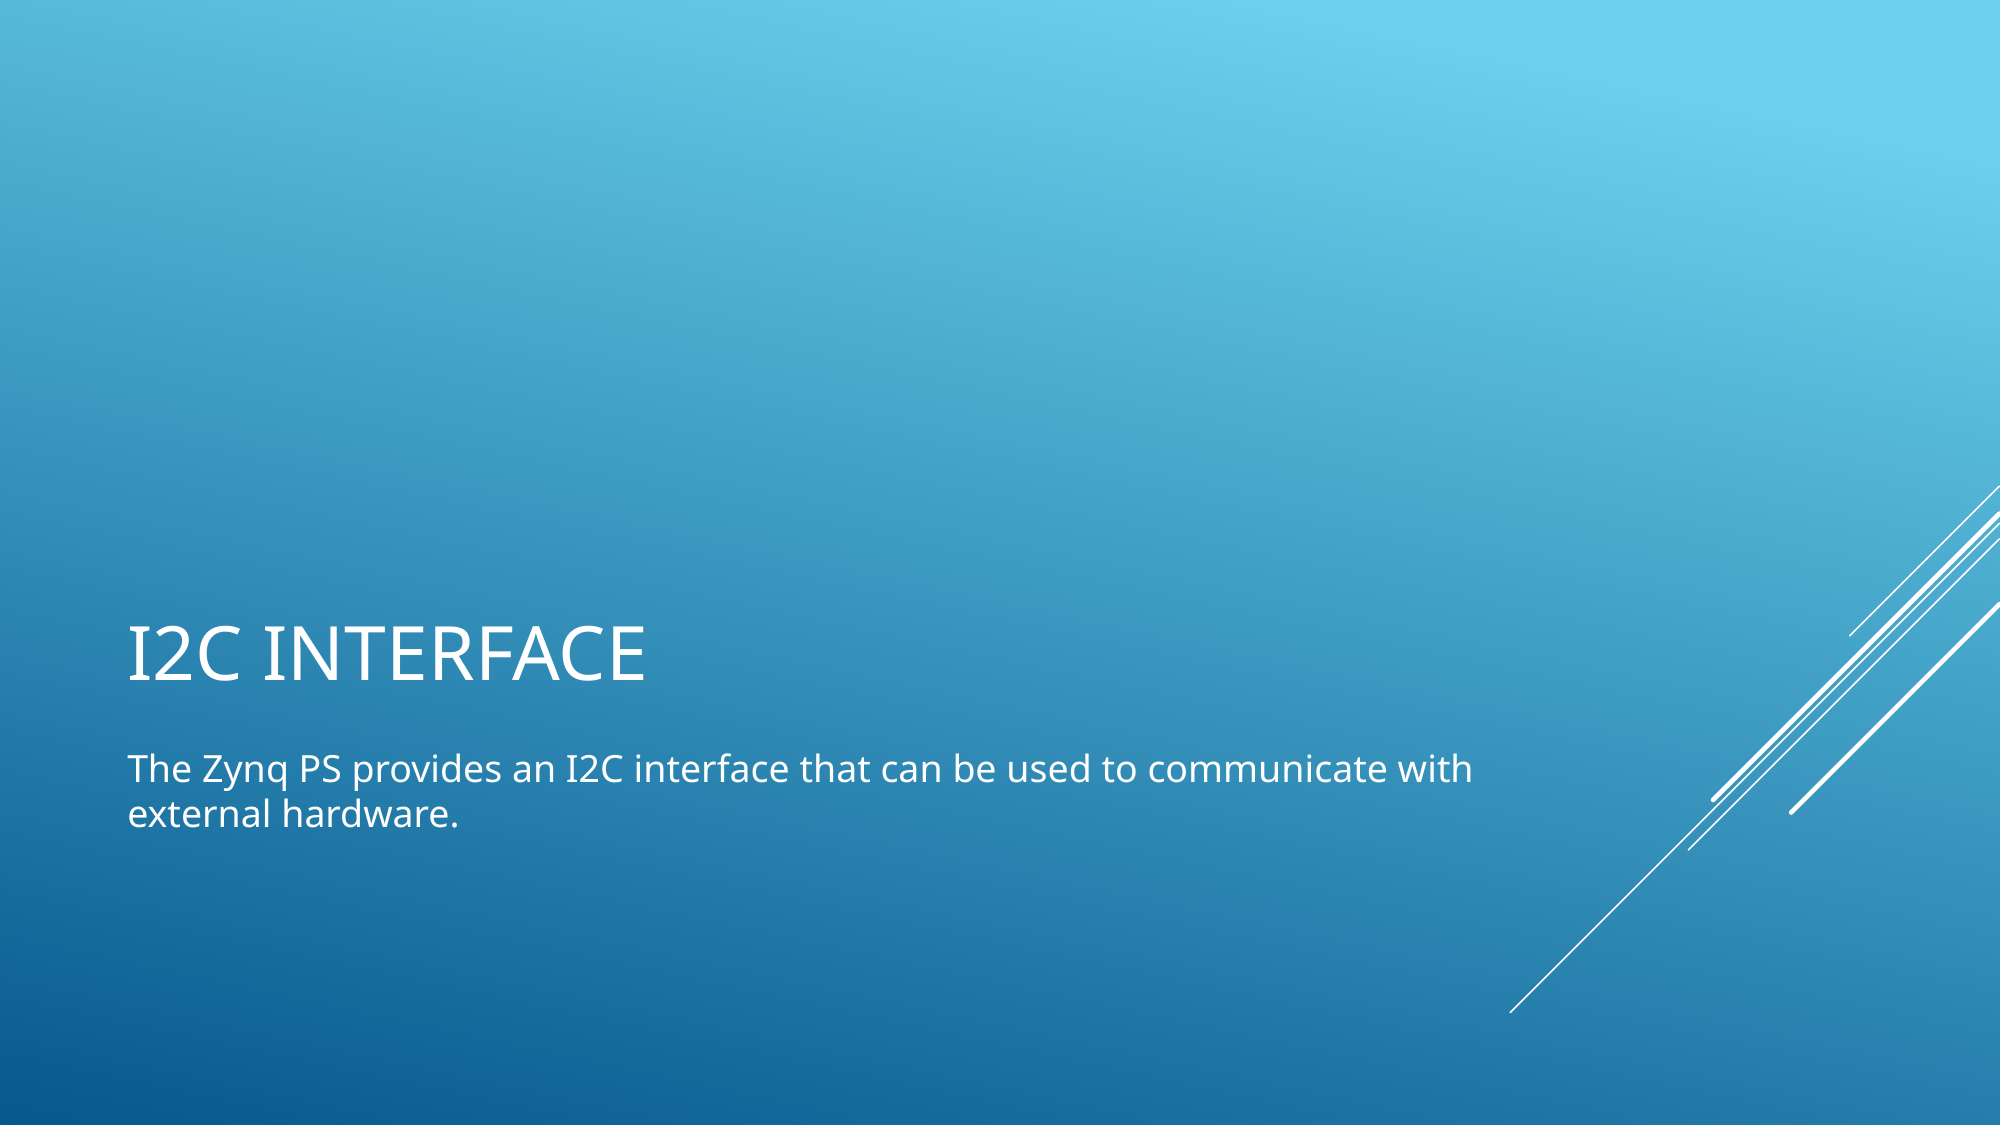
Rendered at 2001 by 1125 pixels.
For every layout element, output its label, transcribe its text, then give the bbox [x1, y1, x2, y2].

title I2C Interface [112, 329, 1513, 704]
list The Zynq PS provides an I2C interface that can be used to communicate with external hardware. [112, 737, 1513, 984]
